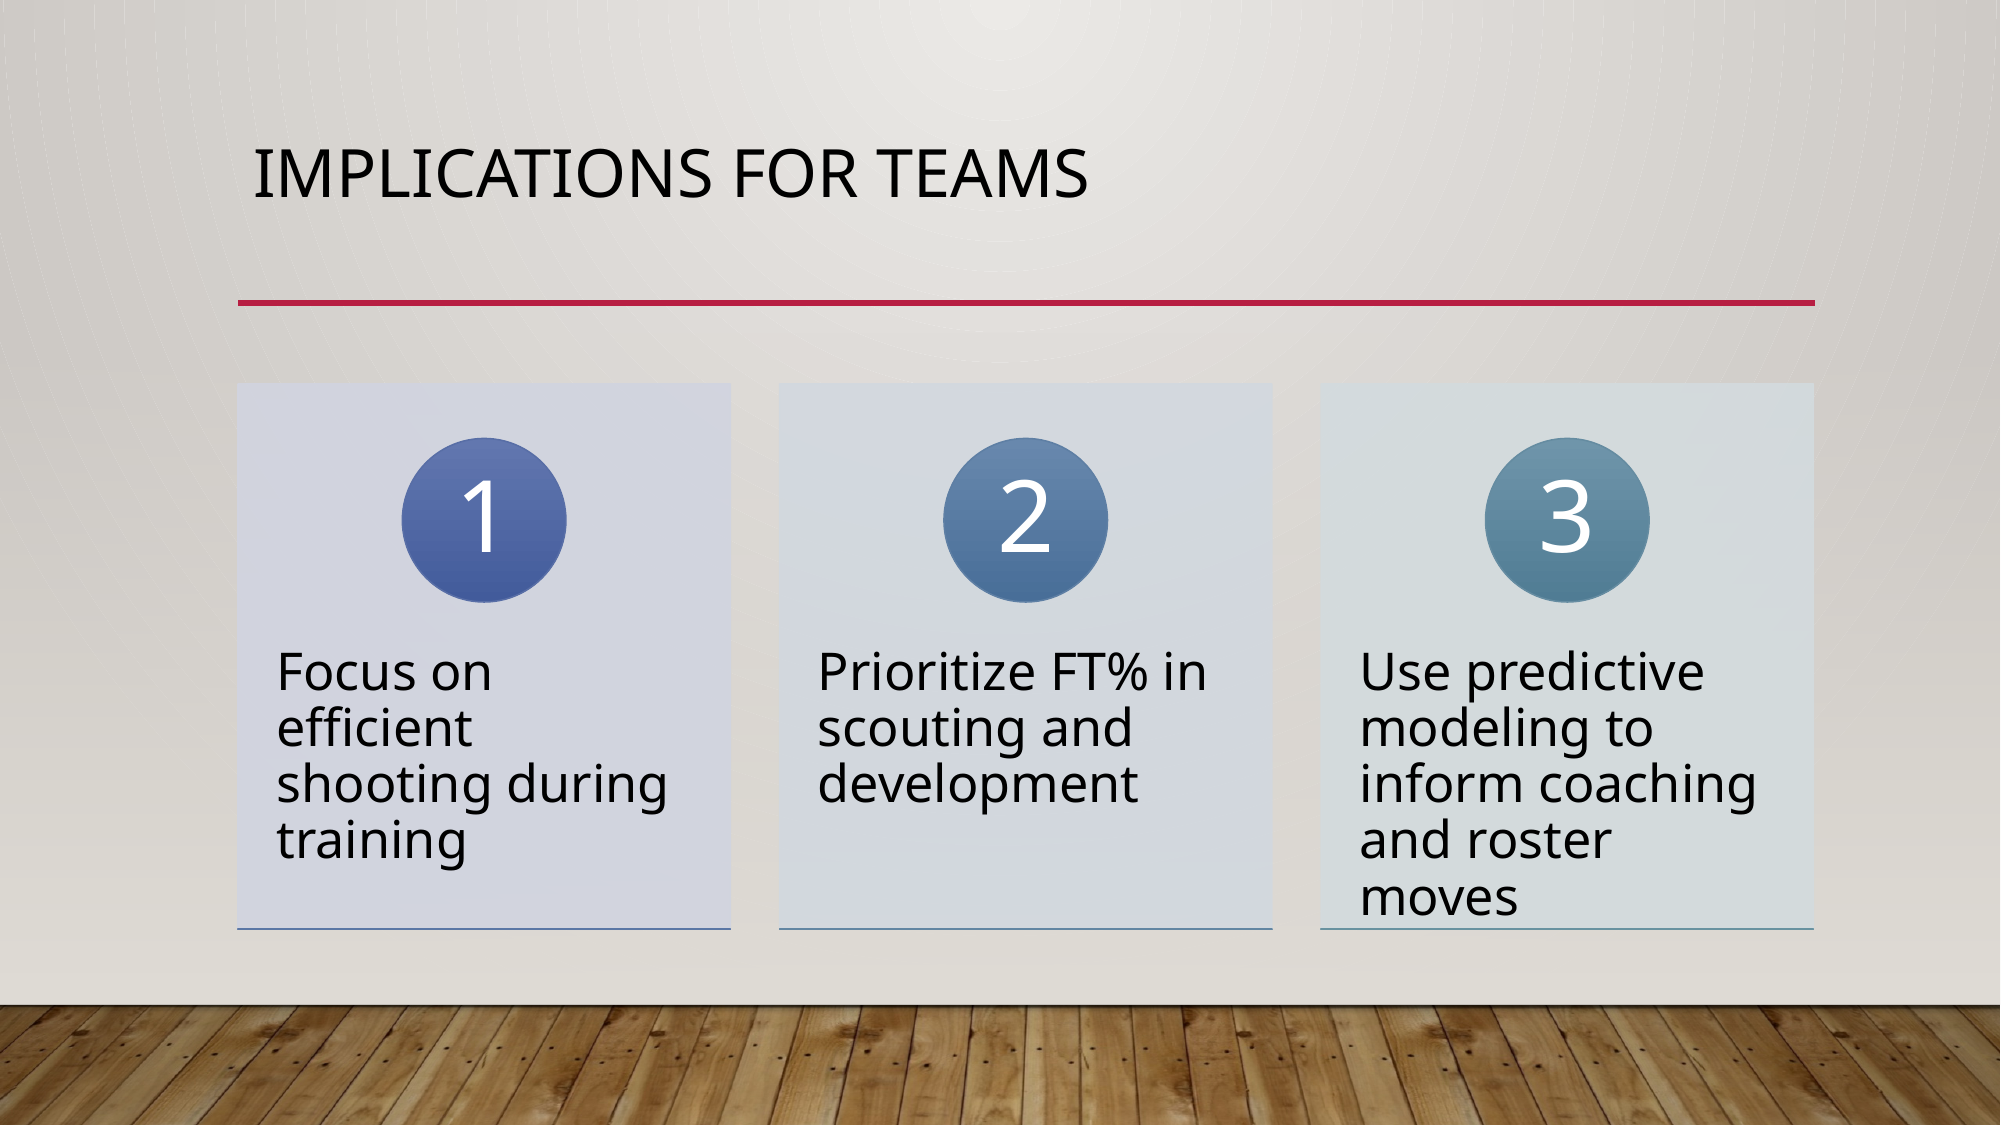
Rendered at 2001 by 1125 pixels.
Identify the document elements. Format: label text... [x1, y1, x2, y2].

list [237, 383, 1814, 930]
picture [0, 1005, 2000, 1125]
title Implications for teams [238, 131, 1814, 305]
